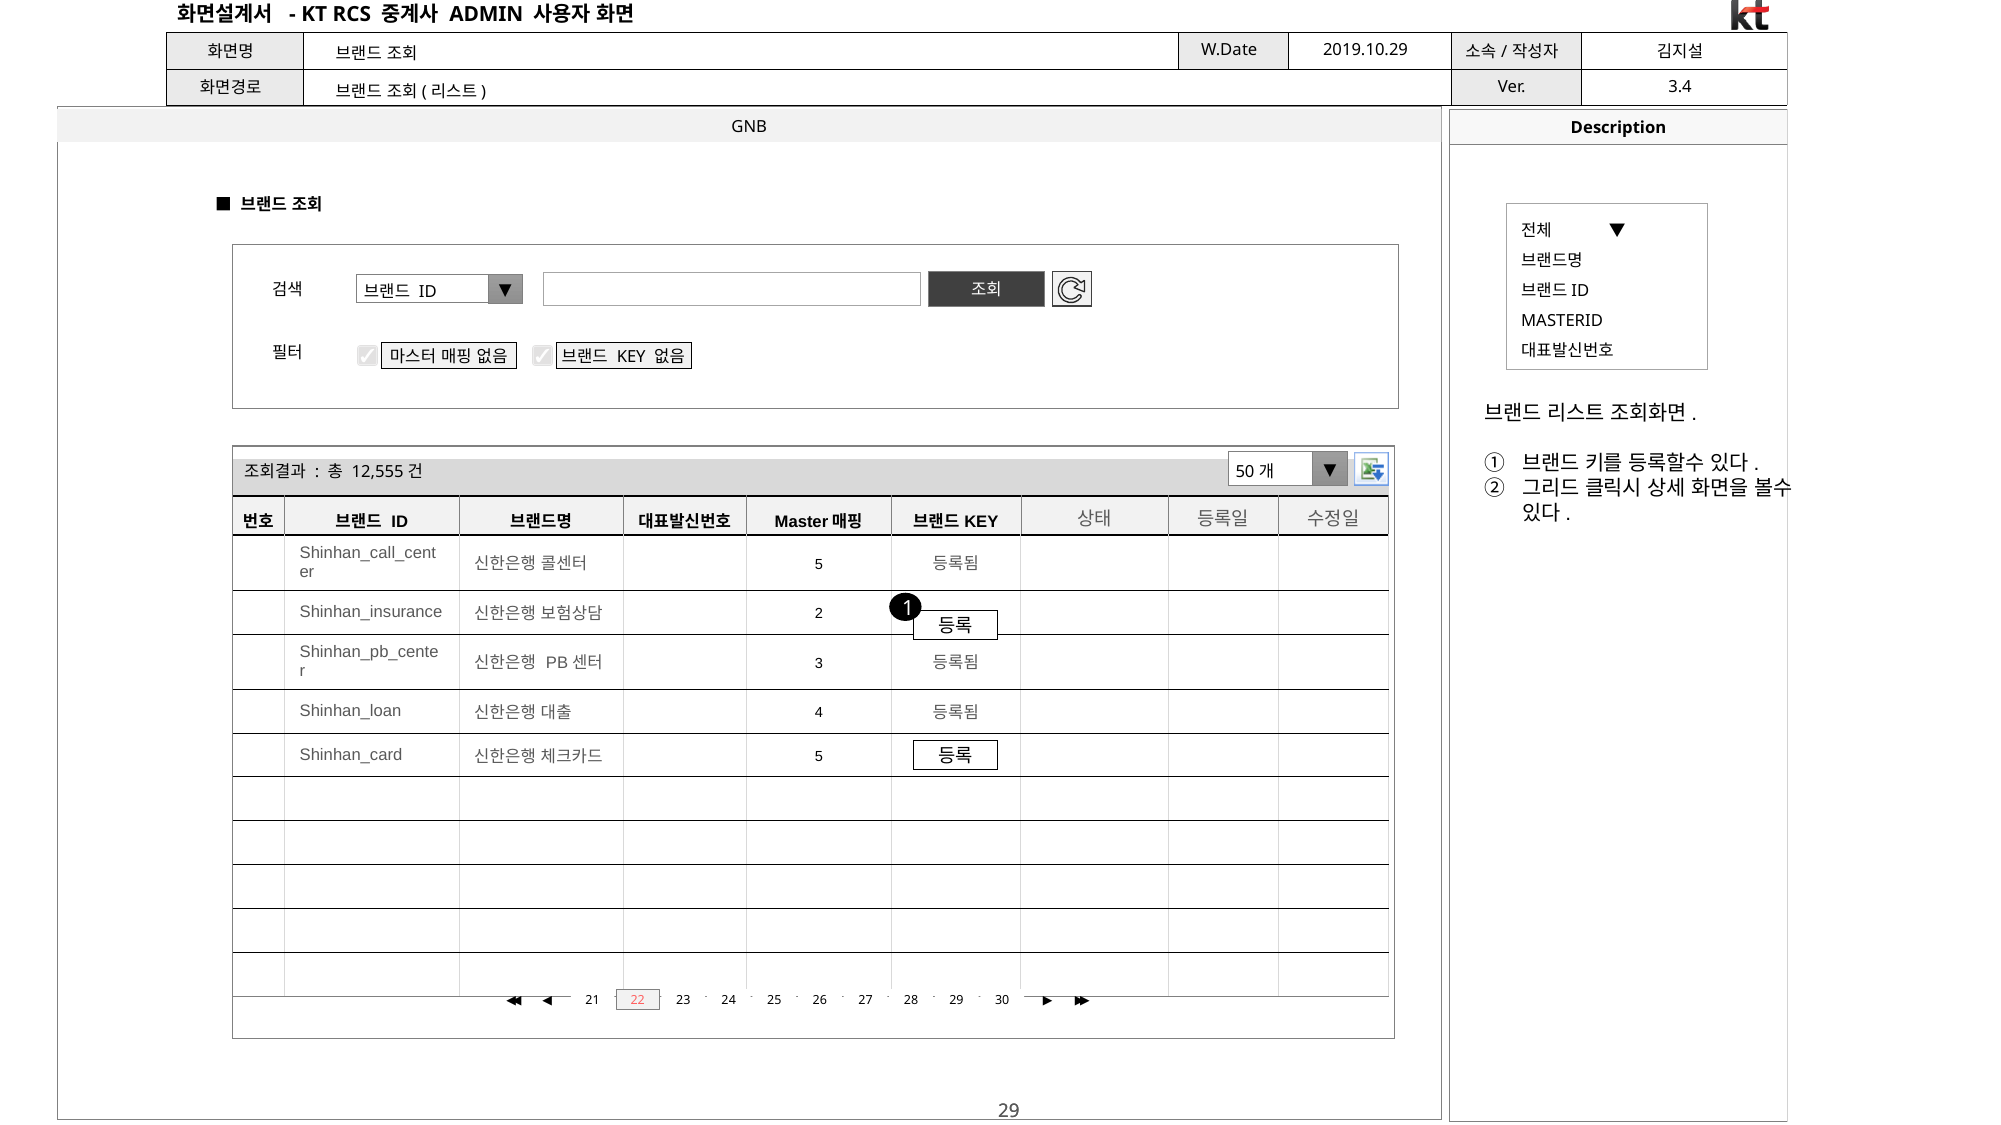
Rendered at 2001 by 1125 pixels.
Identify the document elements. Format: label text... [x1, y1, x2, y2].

text_box [231, 445, 1396, 1039]
text_box 브랜드 KEY 없음 [555, 341, 692, 370]
picture [357, 345, 378, 366]
text_box [231, 243, 1399, 409]
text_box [1052, 271, 1092, 307]
text_box 브랜드 조회 [320, 35, 792, 71]
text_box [356, 274, 523, 304]
text_box 등록 [913, 609, 998, 641]
text_box 등록 [913, 739, 998, 770]
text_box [492, 989, 1104, 1010]
text_box 검색 [242, 269, 333, 309]
text_box 전체 ▼ 브랜드명 브랜드ID MASTERID 대표발신번호 [1505, 202, 1709, 370]
text_box ■ 브랜드 조회 [200, 185, 395, 221]
text_box 1 [888, 591, 923, 623]
text_box 브랜드 조회(리스트) [320, 73, 792, 108]
picture [1731, 0, 1769, 30]
text_box 마스터 매핑 없음 [380, 342, 517, 370]
text_box 필터 [242, 332, 333, 372]
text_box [1228, 451, 1389, 486]
text_box 브랜드 리스트 조회화면. 브랜드 키를 등록할수 있다. 그리드 클릭시 상세 화면을 볼수 있다. [1470, 392, 1834, 533]
picture [532, 345, 553, 366]
